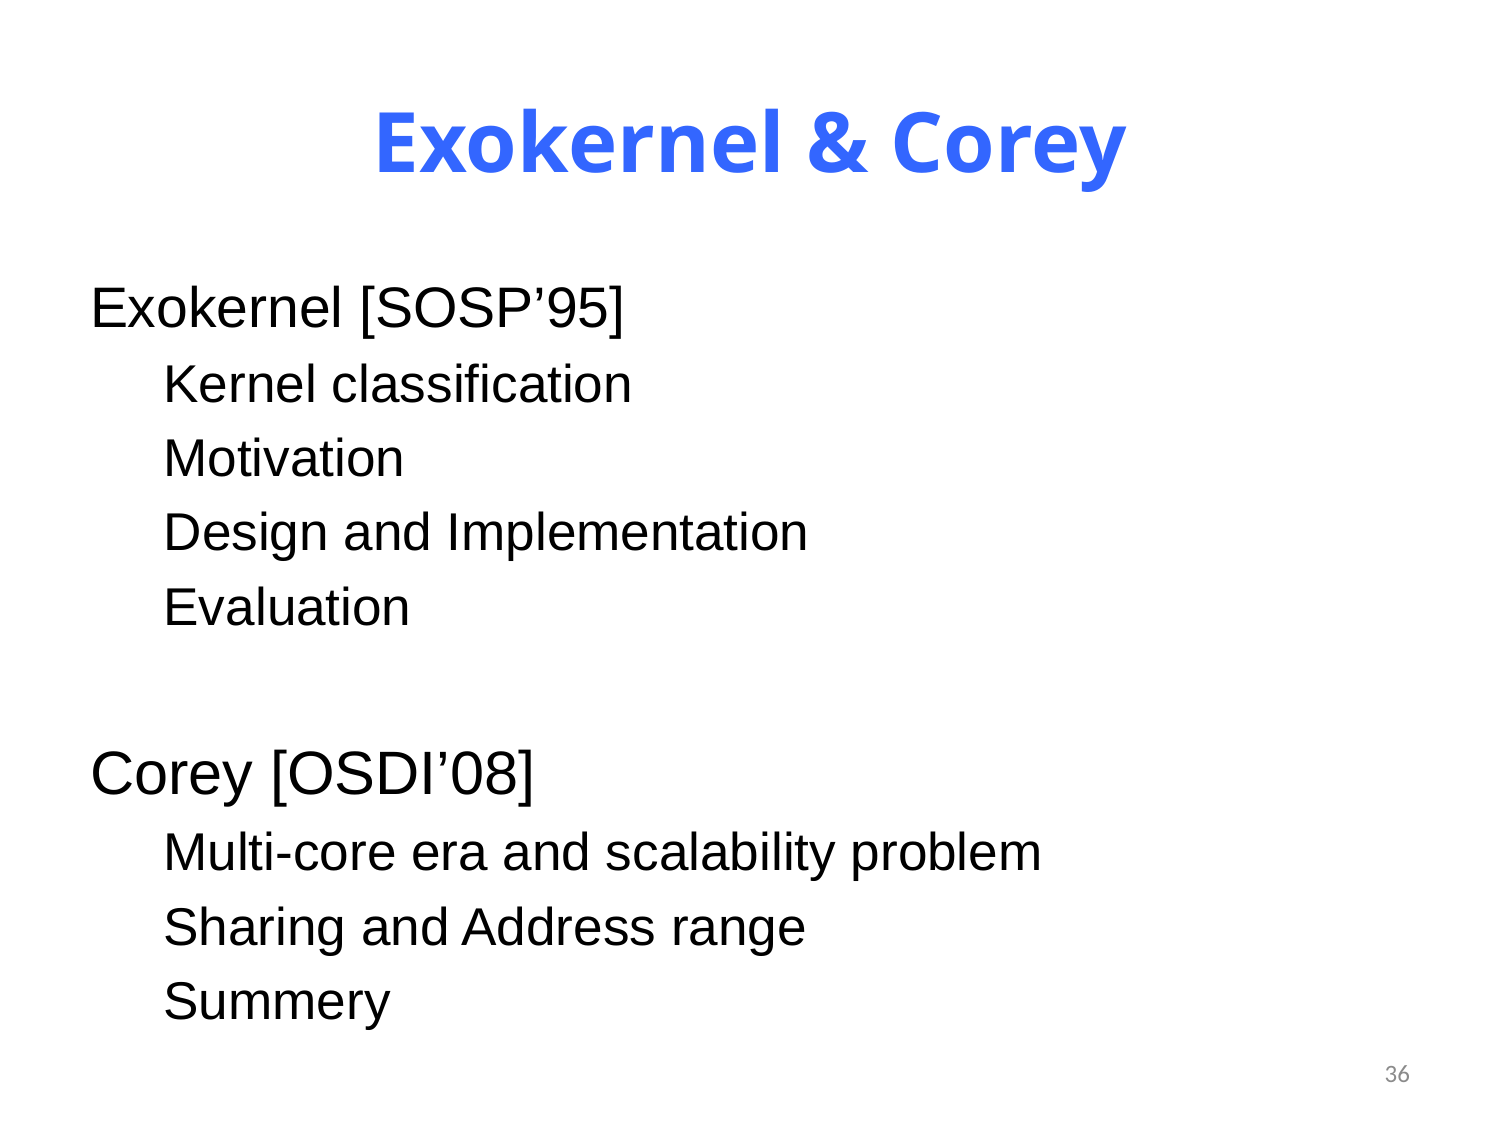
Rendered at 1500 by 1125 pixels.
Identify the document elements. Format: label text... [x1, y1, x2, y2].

list Exokernel [SOSP’95] Kernel classification Motivation Design and Implementation Evaluation Corey [OSDI’08] Multi-core era and scalability problem Sharing and Address range Summery [75, 262, 1453, 1043]
title Exokernel & Corey [75, 45, 1425, 233]
slide_number 36 [1074, 1042, 1425, 1103]
